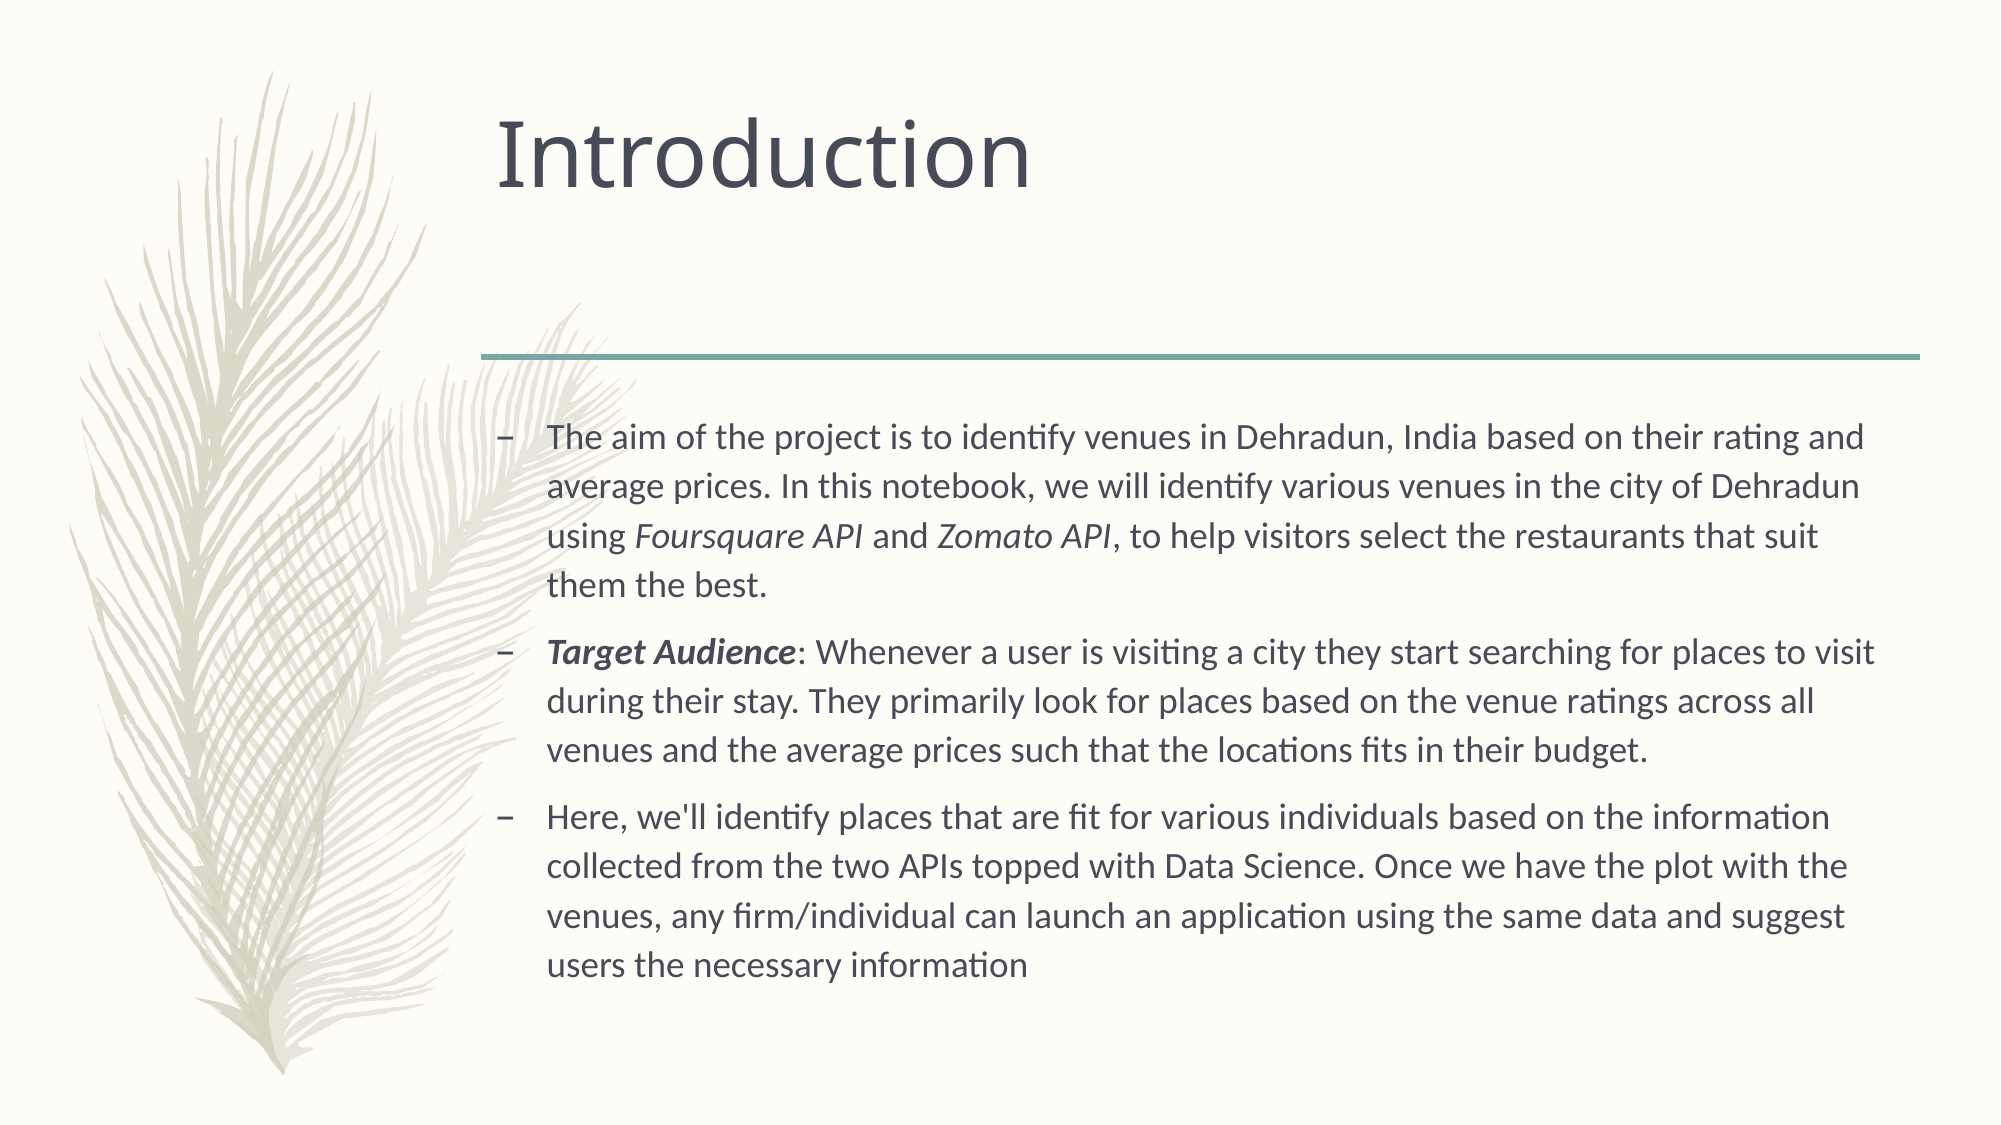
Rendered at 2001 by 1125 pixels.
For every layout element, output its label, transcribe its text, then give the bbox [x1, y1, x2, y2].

list The aim of the project is to identify venues in Dehradun, India based on their rating and average prices. In this notebook, we will identify various venues in the city of Dehradun using Foursquare API and Zomato API, to help visitors select the restaurants that suit them the best. Target Audience: Whenever a user is visiting a city they start searching for places to visit during their stay. They primarily look for places based on the venue ratings across all venues and the average prices such that the locations fits in their budget. Here, we'll identify places that are fit for various individuals based on the information collected from the two APIs topped with Data Science. Once we have the plot with the venues, any firm/individual can launch an application using the same data and suggest users the necessary information [481, 399, 1920, 999]
title Introduction [481, 93, 1920, 350]
